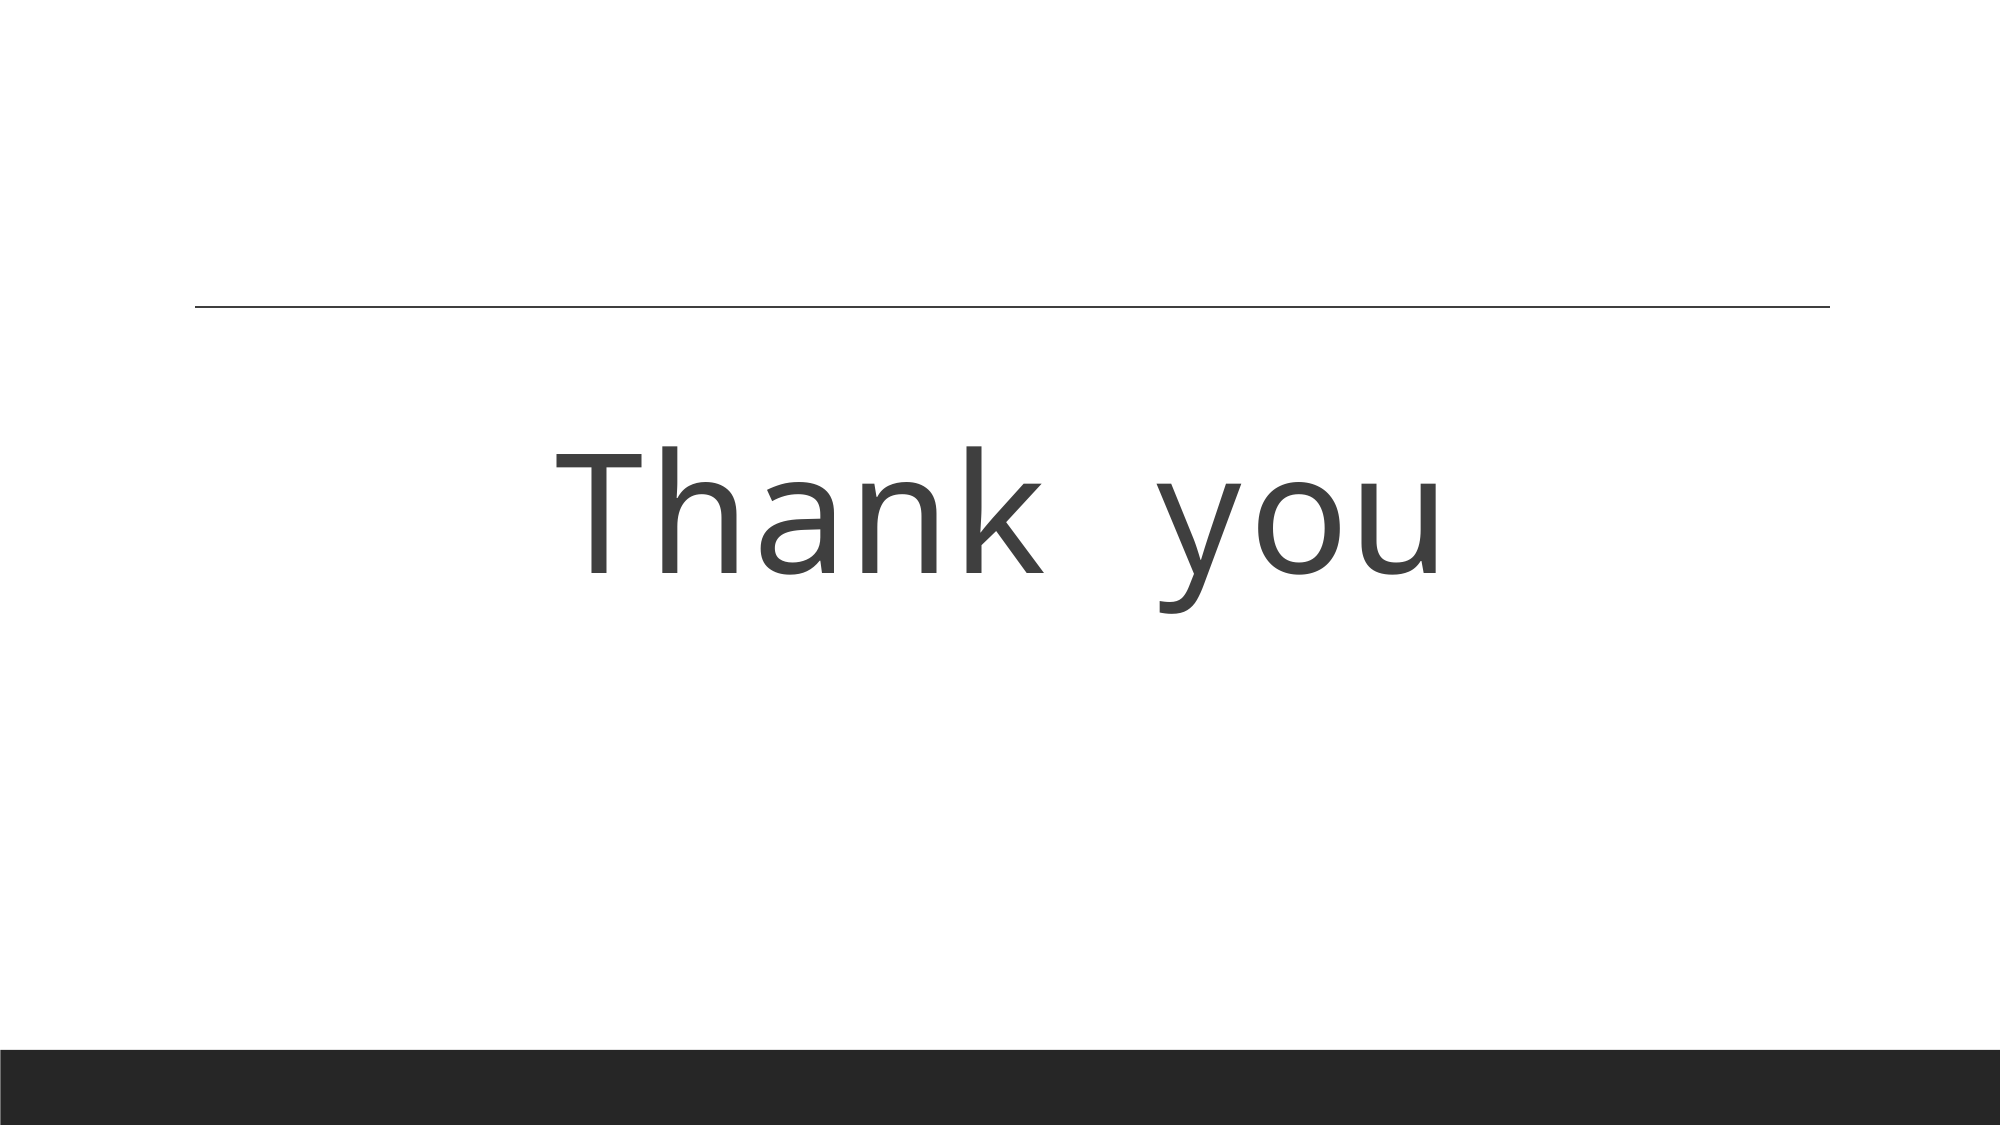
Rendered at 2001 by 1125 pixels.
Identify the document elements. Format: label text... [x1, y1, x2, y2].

title Thank you [534, 378, 1472, 617]
